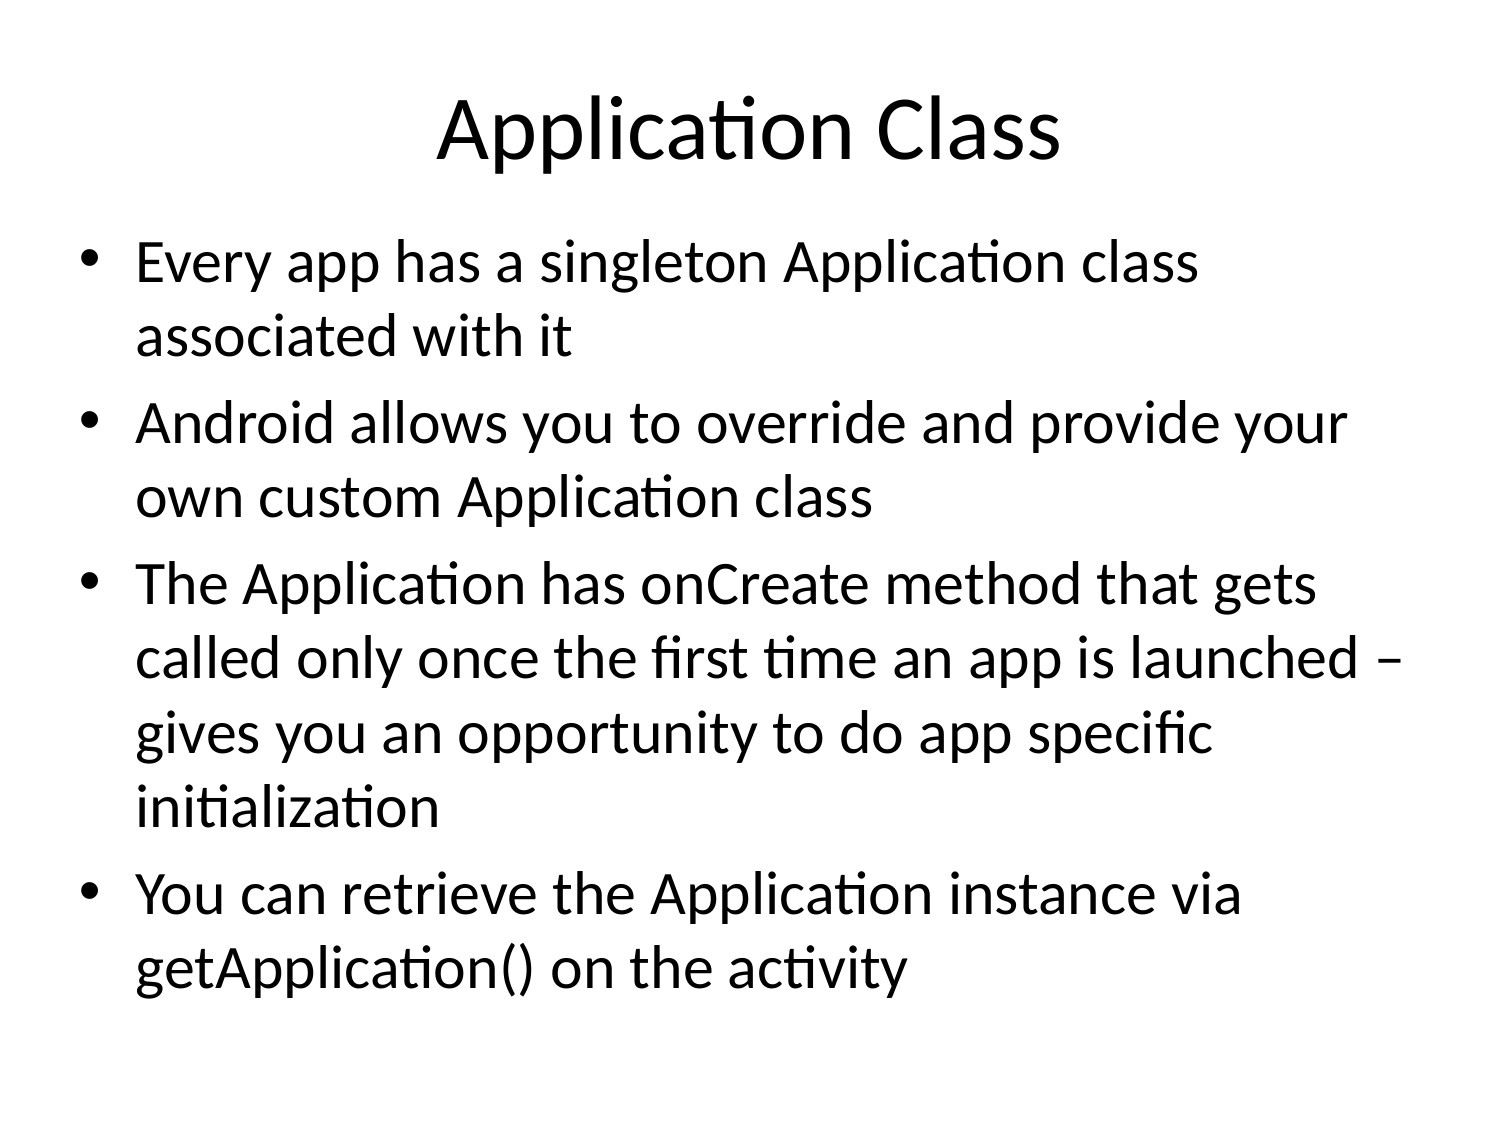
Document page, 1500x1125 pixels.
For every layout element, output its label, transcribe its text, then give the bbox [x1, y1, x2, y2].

list Every app has a singleton Application class associated with it Android allows you to override and provide your own custom Application class The Application has onCreate method that gets called only once the first time an app is launched – gives you an opportunity to do app specific initialization You can retrieve the Application instance via getApplication() on the activity [63, 212, 1436, 1013]
title Application Class [75, 45, 1425, 200]
